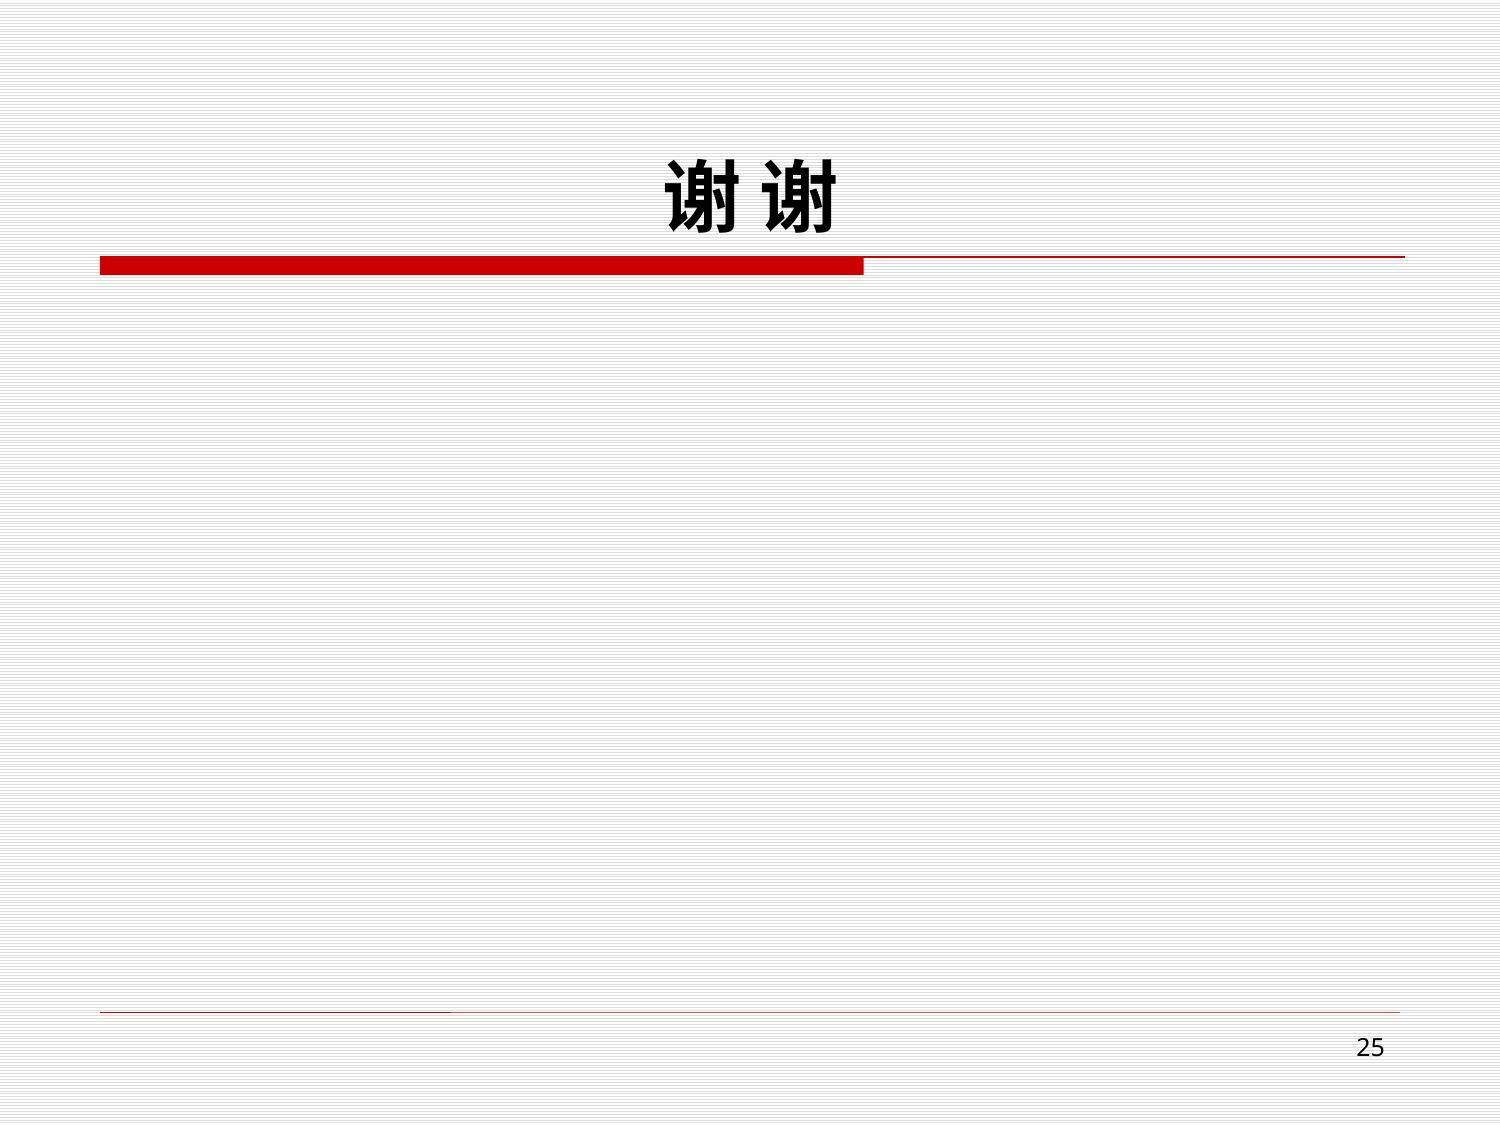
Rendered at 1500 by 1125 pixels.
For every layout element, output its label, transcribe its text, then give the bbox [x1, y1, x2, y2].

slide_number 25 [1074, 1024, 1401, 1103]
title 谢 谢 [94, 50, 1407, 250]
